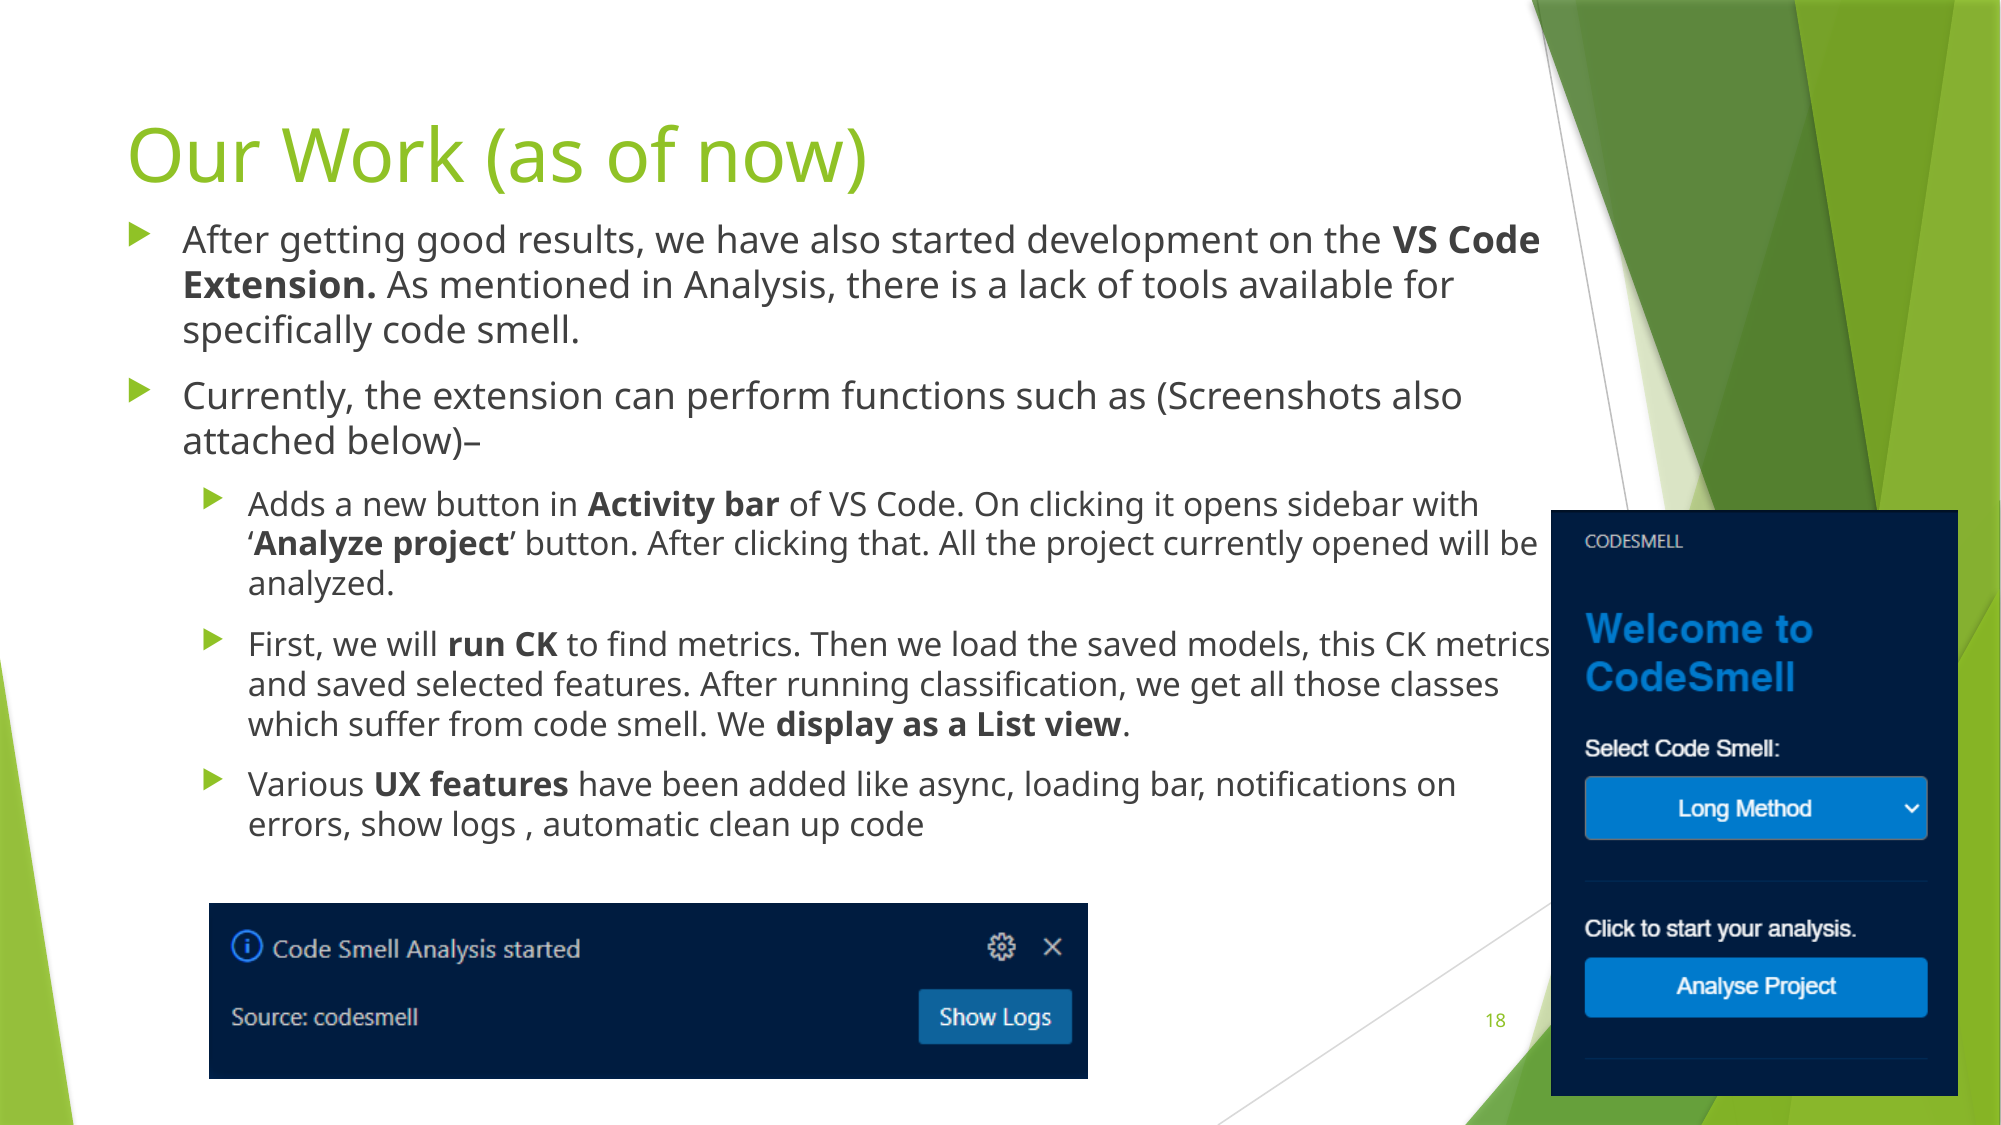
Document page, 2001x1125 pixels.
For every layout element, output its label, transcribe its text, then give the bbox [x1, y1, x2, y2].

list After getting good results, we have also started development on the VS Code Extension. As mentioned in Analysis, there is a lack of tools available for specifically code smell. Currently, the extension can perform functions such as (Screenshots also attached below)– Adds a new button in Activity bar of VS Code. On clicking it opens sidebar with ‘Analyze project’ button. After clicking that. All the project currently opened will be analyzed. First, we will run CK to find metrics. Then we load the saved models, this CK metrics and saved selected features. After running classification, we get all those classes which suffer from code smell. We display as a List view. Various UX features have been added like async, loading bar, notifications on errors, show logs , automatic clean up code [111, 208, 1573, 1066]
picture [208, 902, 1088, 1079]
slide_number 18 [1409, 991, 1522, 1051]
picture [1551, 510, 1958, 1097]
title Our Work (as of now) [111, 99, 1522, 208]
